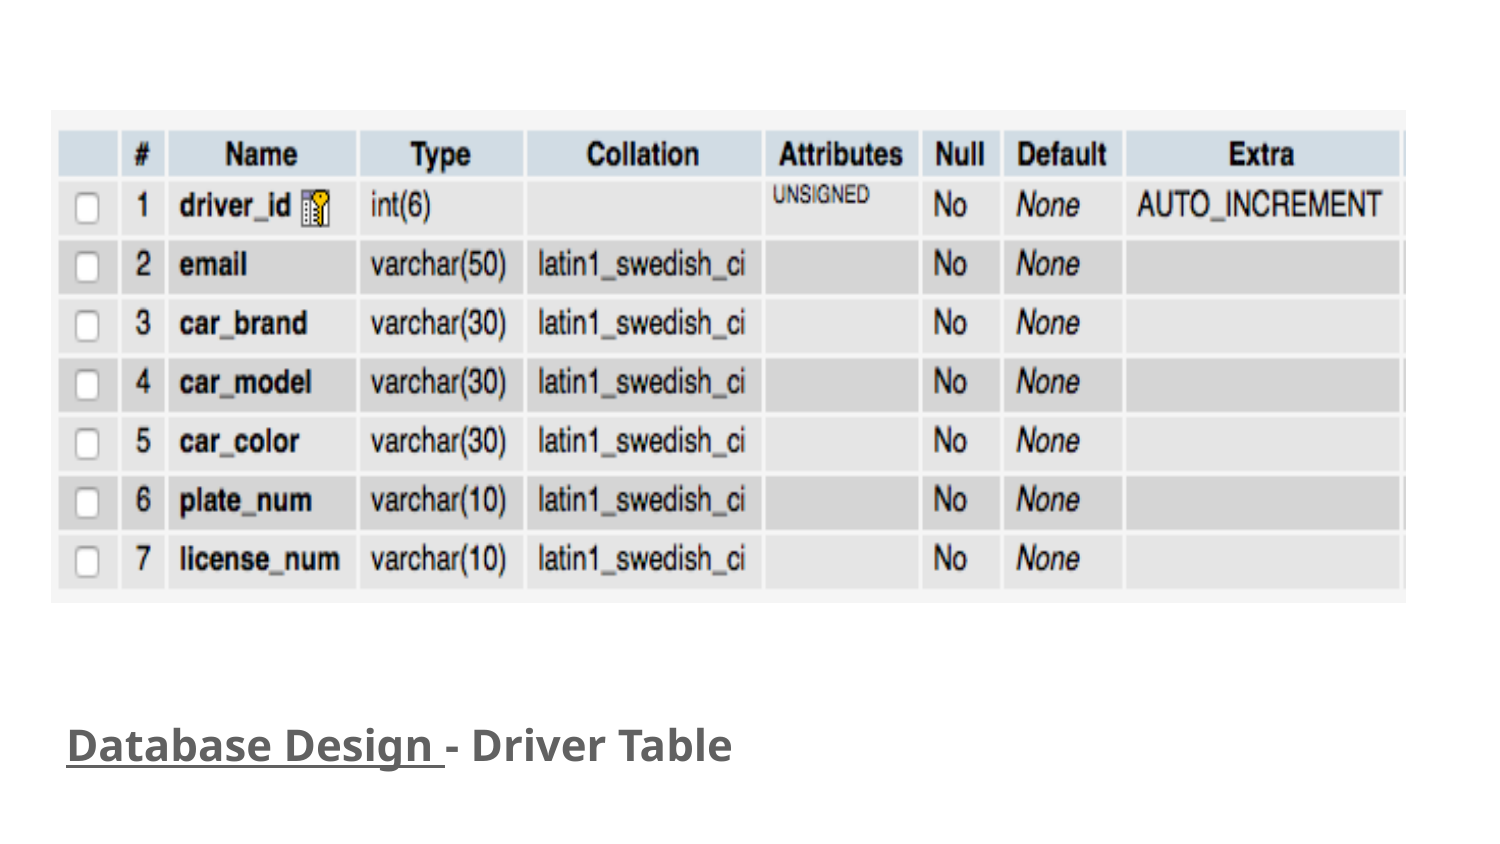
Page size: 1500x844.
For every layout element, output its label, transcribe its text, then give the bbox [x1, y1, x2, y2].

picture [50, 110, 1406, 603]
list Database Design - Driver Table [51, 695, 1036, 794]
